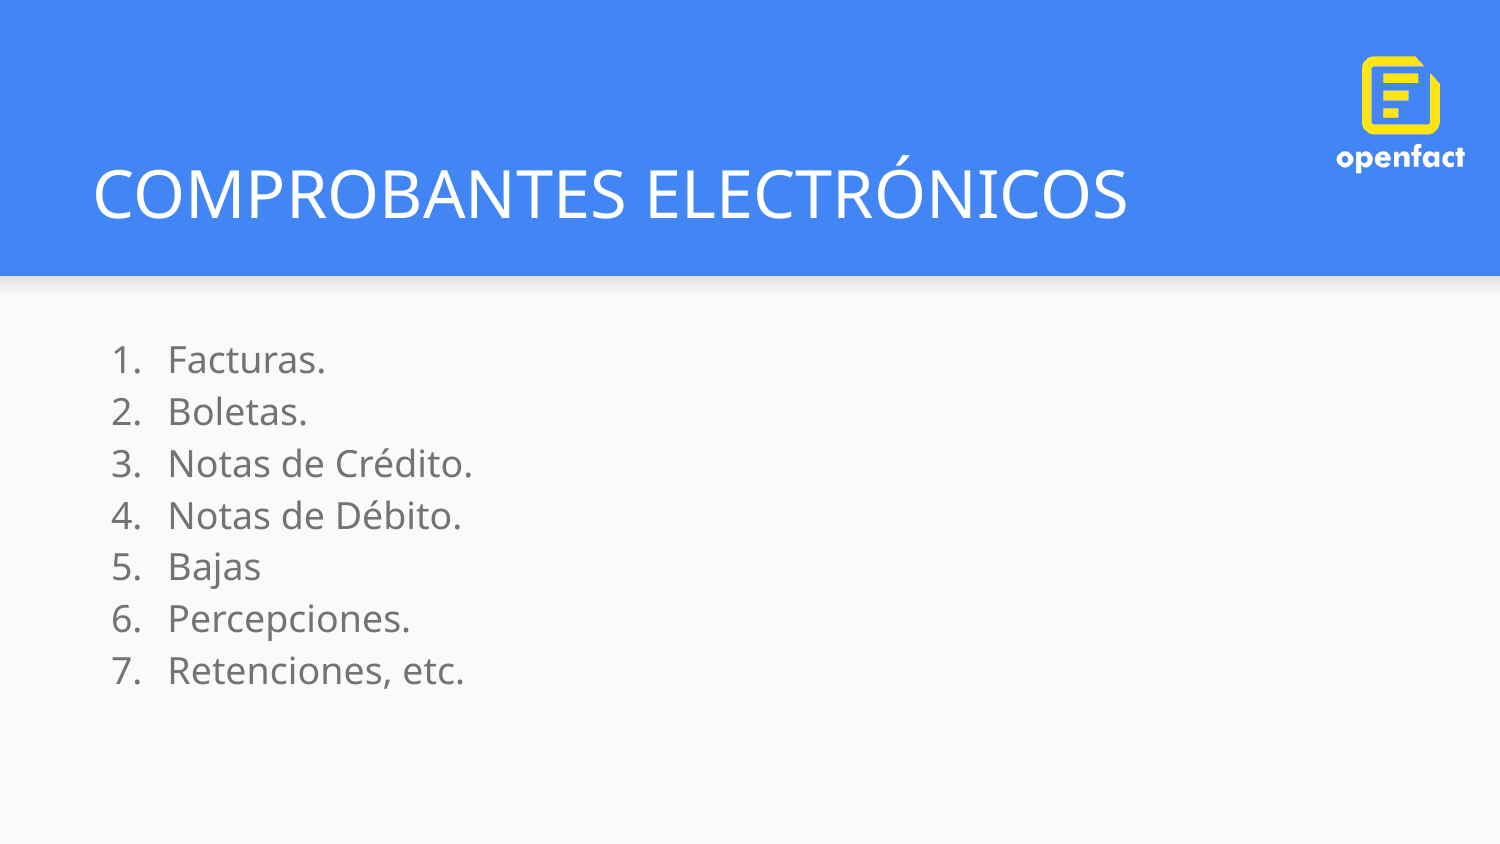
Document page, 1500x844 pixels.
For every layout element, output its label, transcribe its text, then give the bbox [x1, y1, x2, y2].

text_box Facturas. Boletas. Notas de Crédito. Notas de Débito. Bajas Percepciones. Retenciones, etc. [77, 314, 1427, 760]
picture [1305, 0, 1500, 233]
title COMPROBANTES ELECTRÓNICOS [77, 121, 1427, 248]
